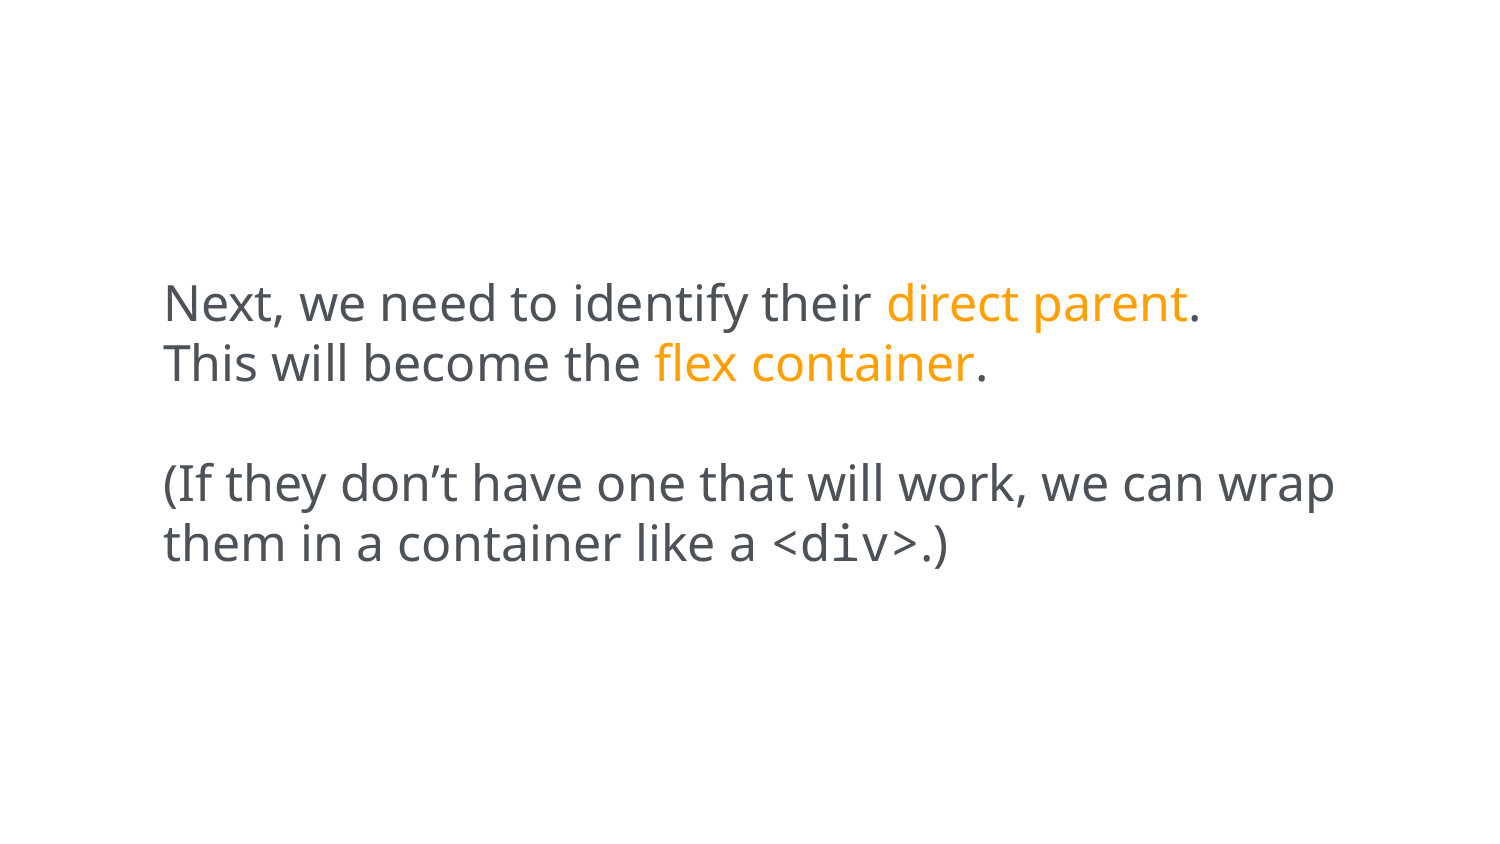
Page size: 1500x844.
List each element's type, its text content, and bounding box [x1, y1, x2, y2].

text_box Next, we need to identify their direct parent. This will become the flex container. (If they don’t have one that will work, we can wrap them in a container like a <div>.) [148, 190, 1352, 654]
